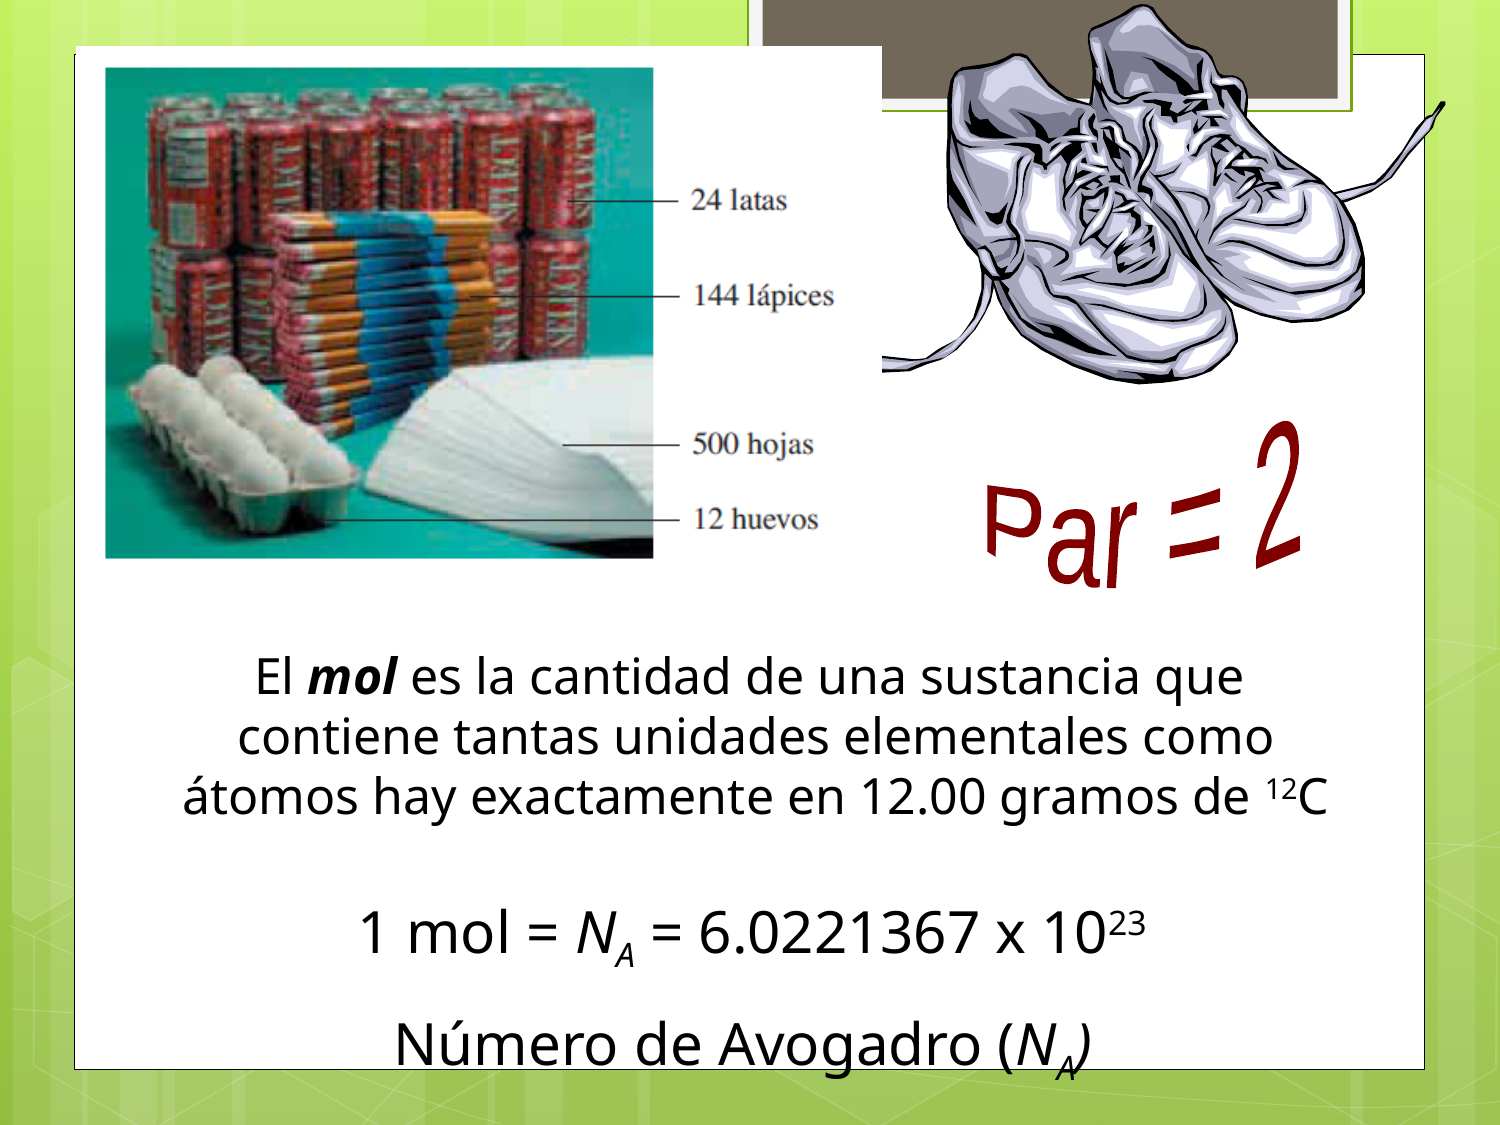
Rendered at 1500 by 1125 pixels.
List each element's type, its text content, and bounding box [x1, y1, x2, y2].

text_box Número de Avogadro (NA) [378, 999, 1123, 1095]
text_box 1 mol = NA = 6.0221367 x 1023 [343, 887, 1162, 982]
picture [76, 45, 882, 587]
text_box El mol es la cantidad de una sustancia que contiene tantas unidades elementales como átomos hay exactamente en 12.00 gramos de 12C [88, 637, 1424, 893]
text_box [824, 0, 1450, 389]
